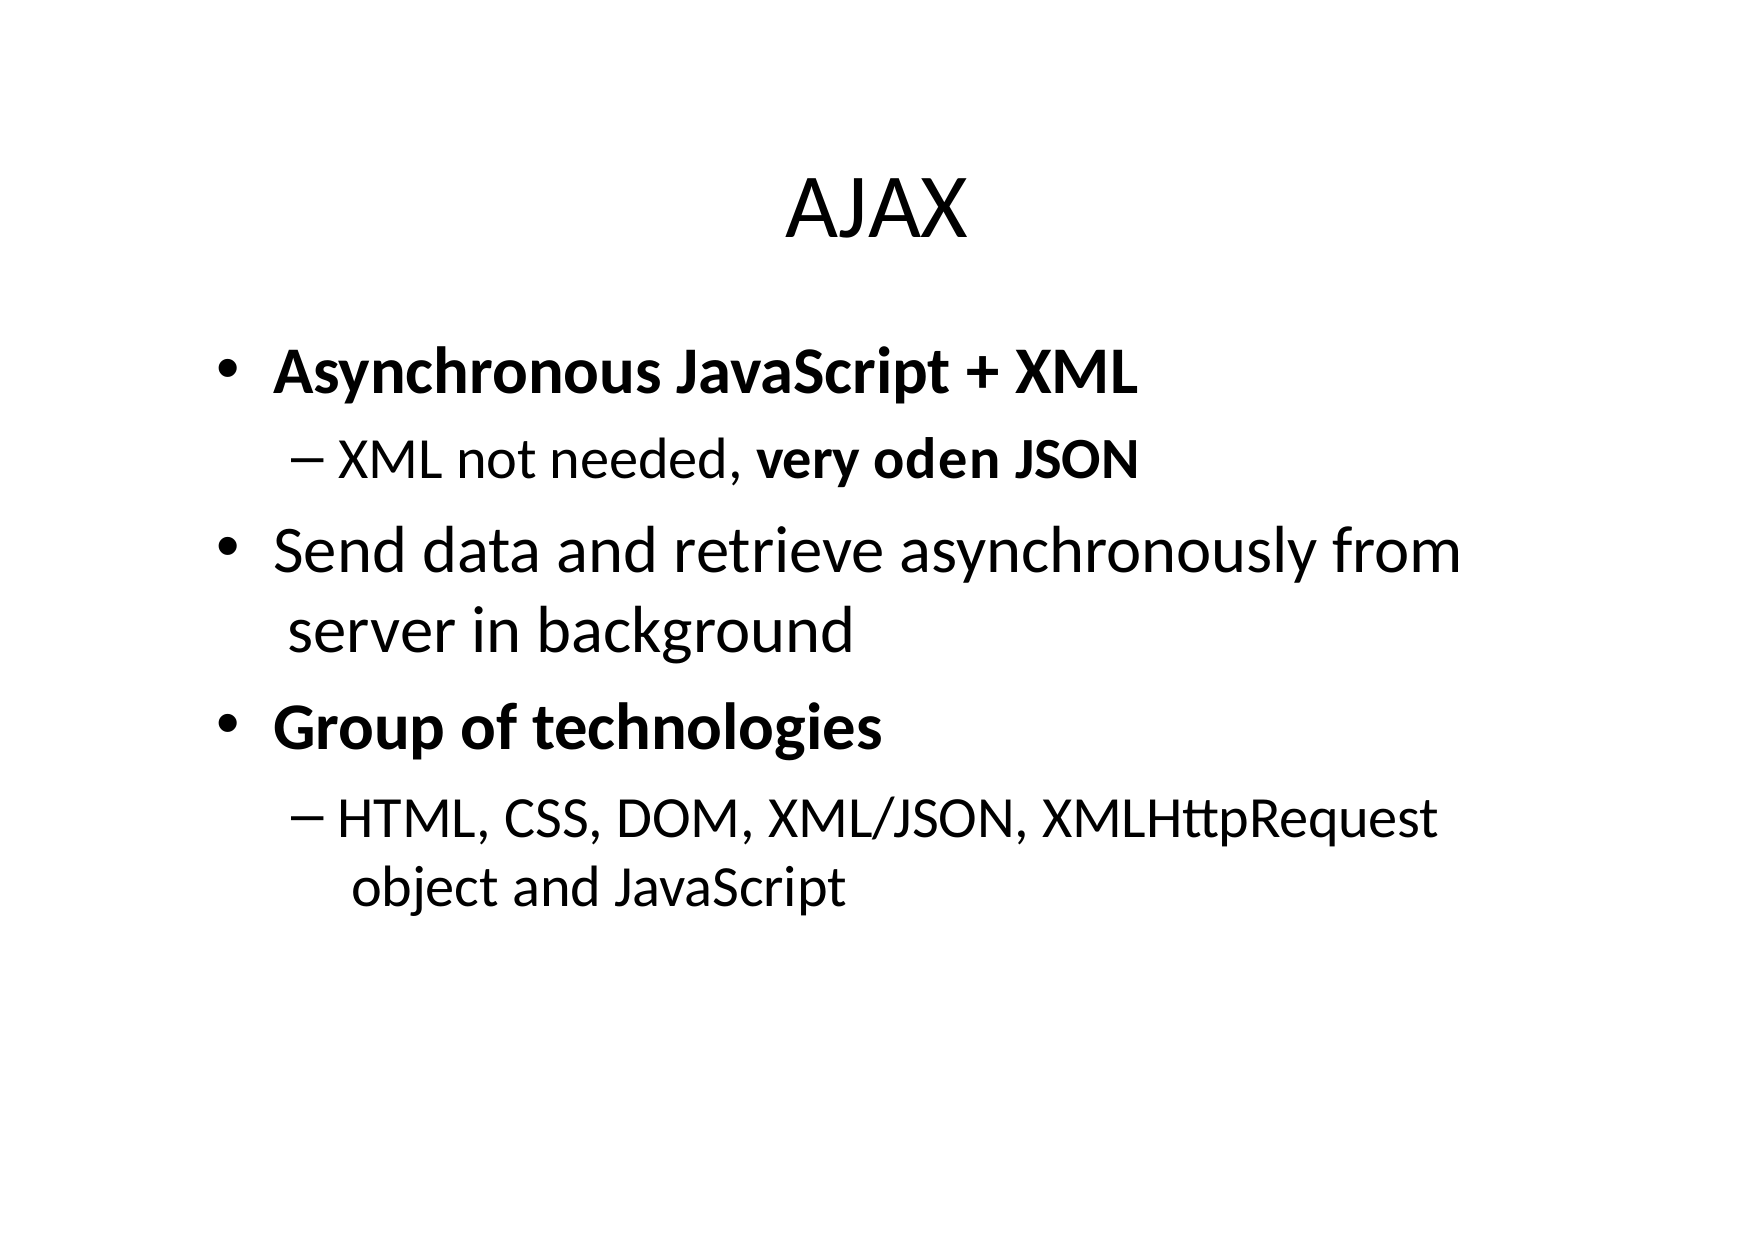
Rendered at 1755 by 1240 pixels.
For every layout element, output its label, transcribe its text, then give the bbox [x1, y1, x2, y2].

text_box Asynchronous JavaScript + XML XML not needed, very oden JSON Send data and retrieve asynchronously from server in background Group of technologies HTML, CSS, DOM, XML/JSON, XMLHttpRequest object and JavaScript [214, 327, 1476, 919]
title AJAX [216, 146, 1538, 354]
